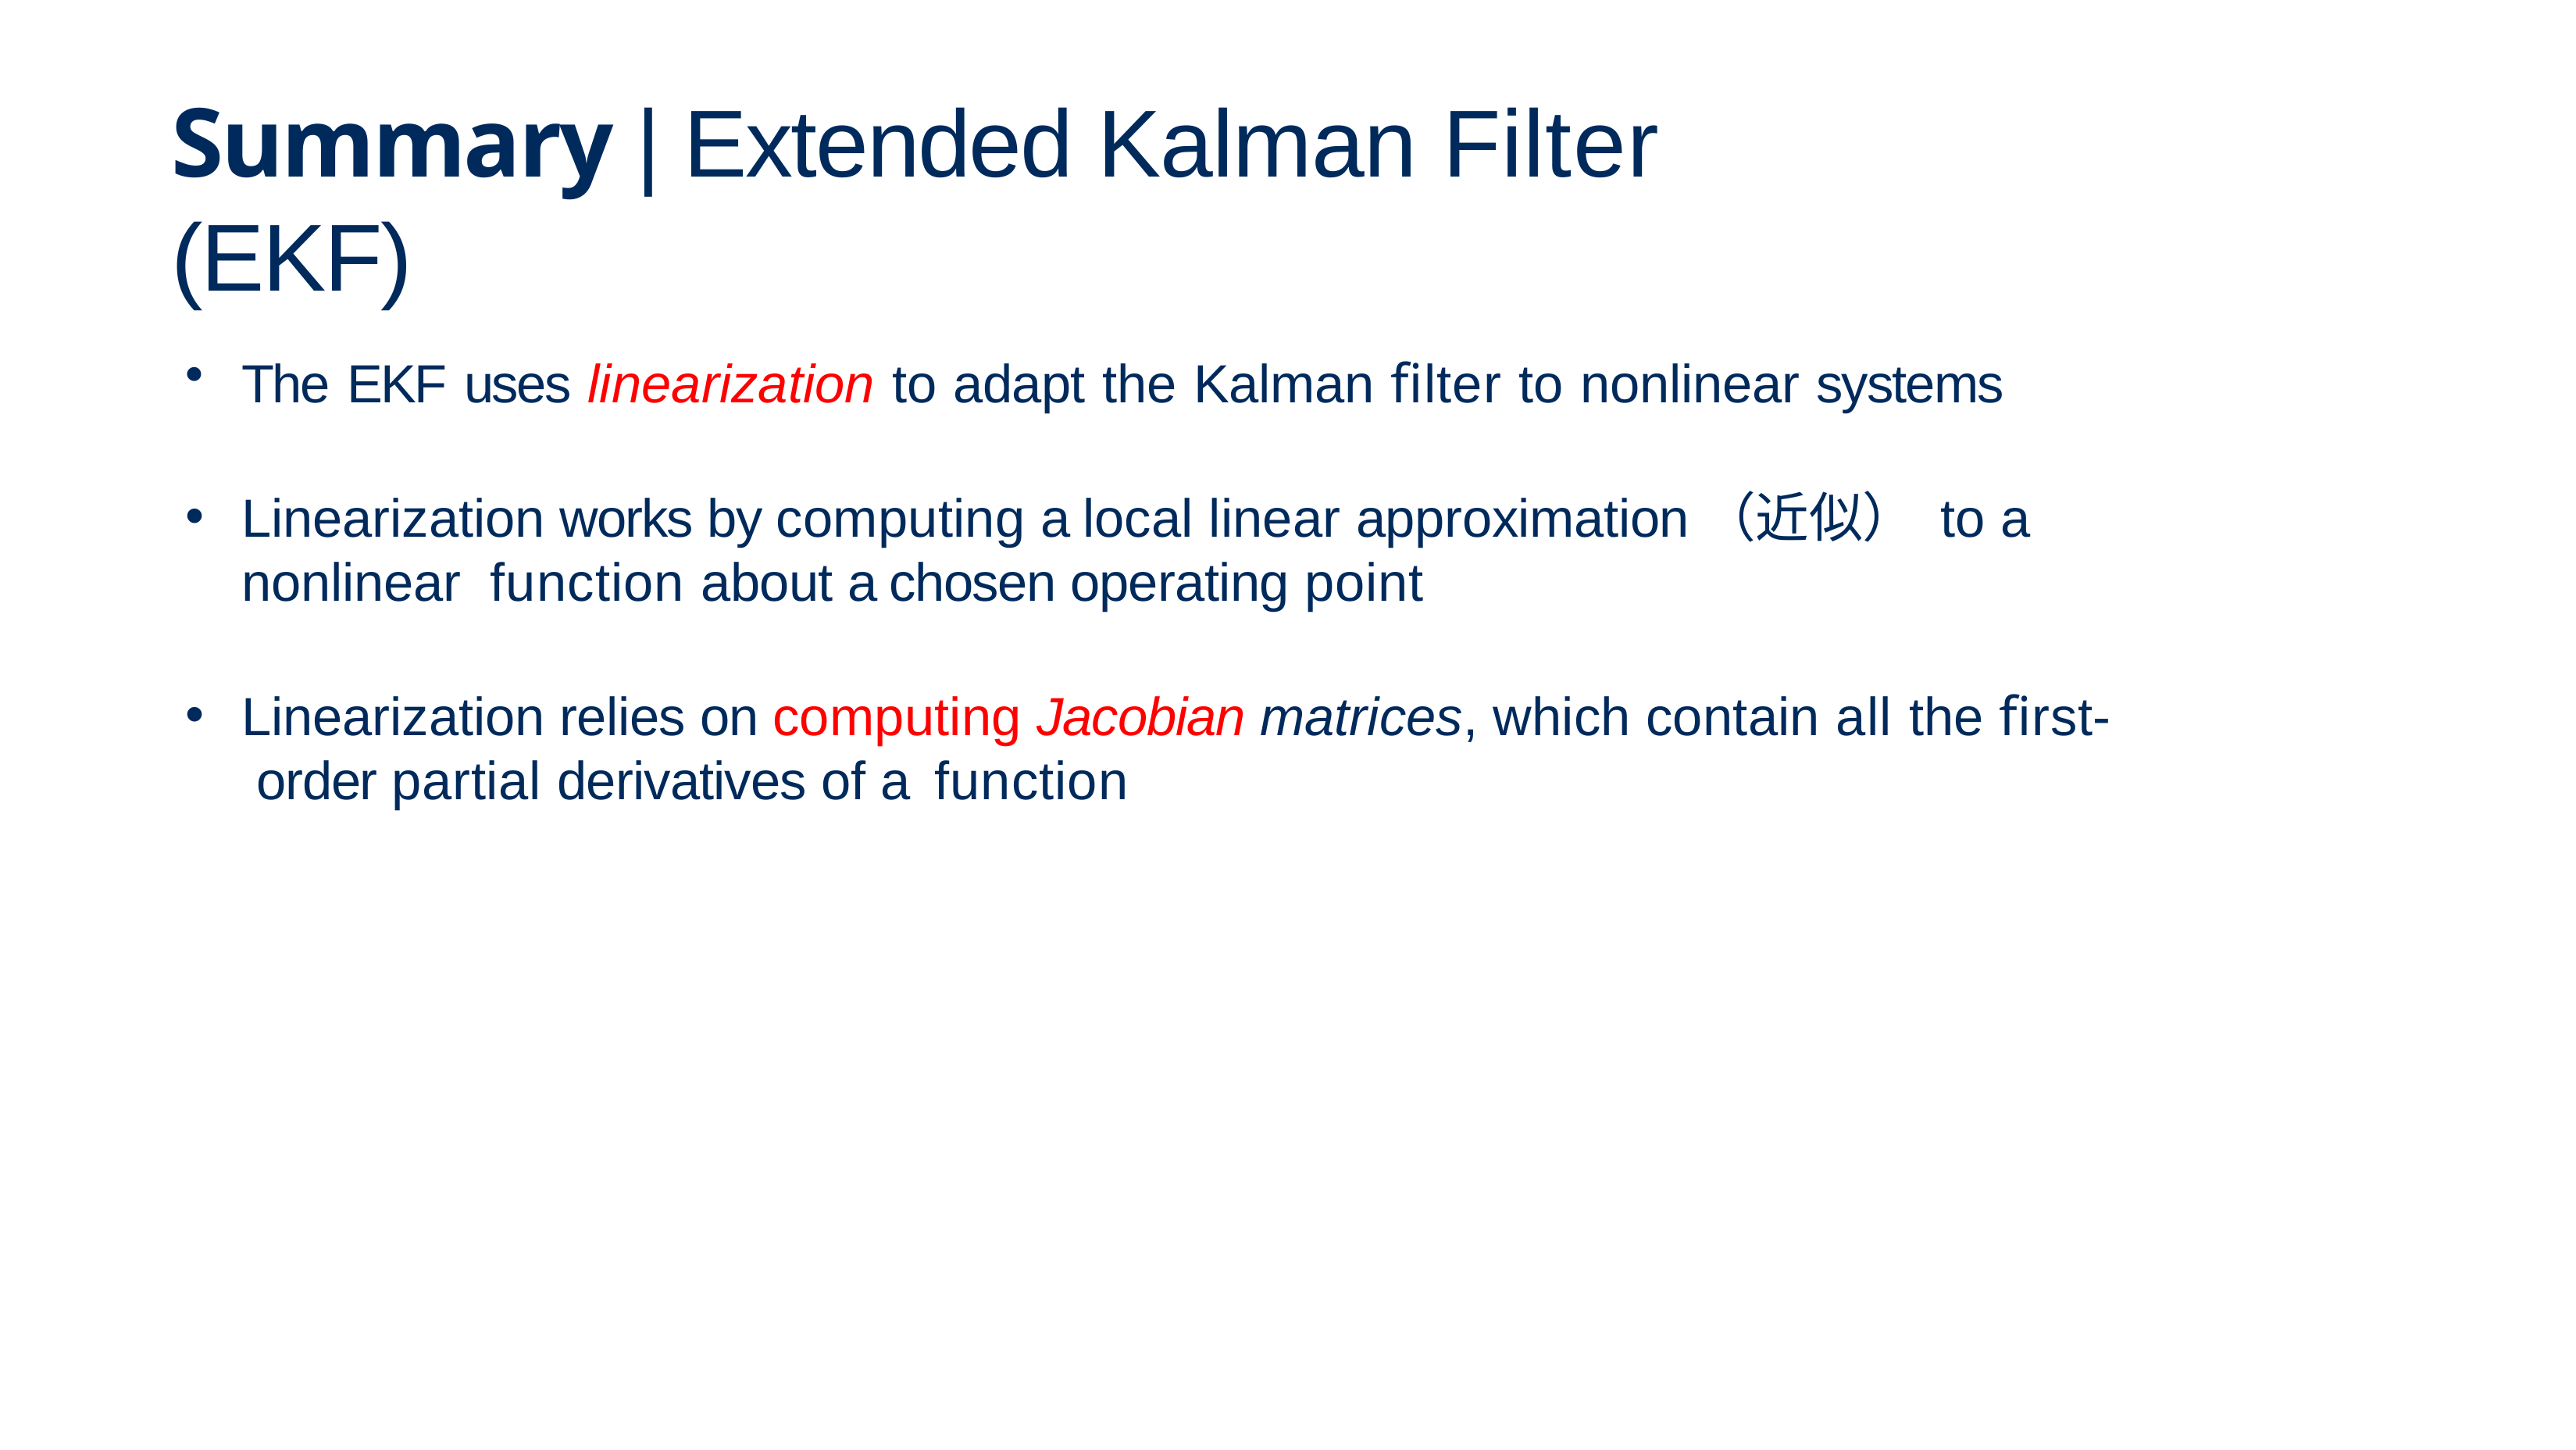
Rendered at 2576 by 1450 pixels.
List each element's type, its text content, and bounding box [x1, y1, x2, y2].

title Summary | Extended Kalman Filter (EKF) [169, 80, 1897, 324]
text_box The EKF uses linearization to adapt the Kalman filter to nonlinear systems Linearization works by computing a local linear approximation（近似） to a nonlinear function about a chosen operating point Linearization relies on computing Jacobian matrices, which contain all the first- order partial derivatives of a function [183, 346, 2124, 811]
